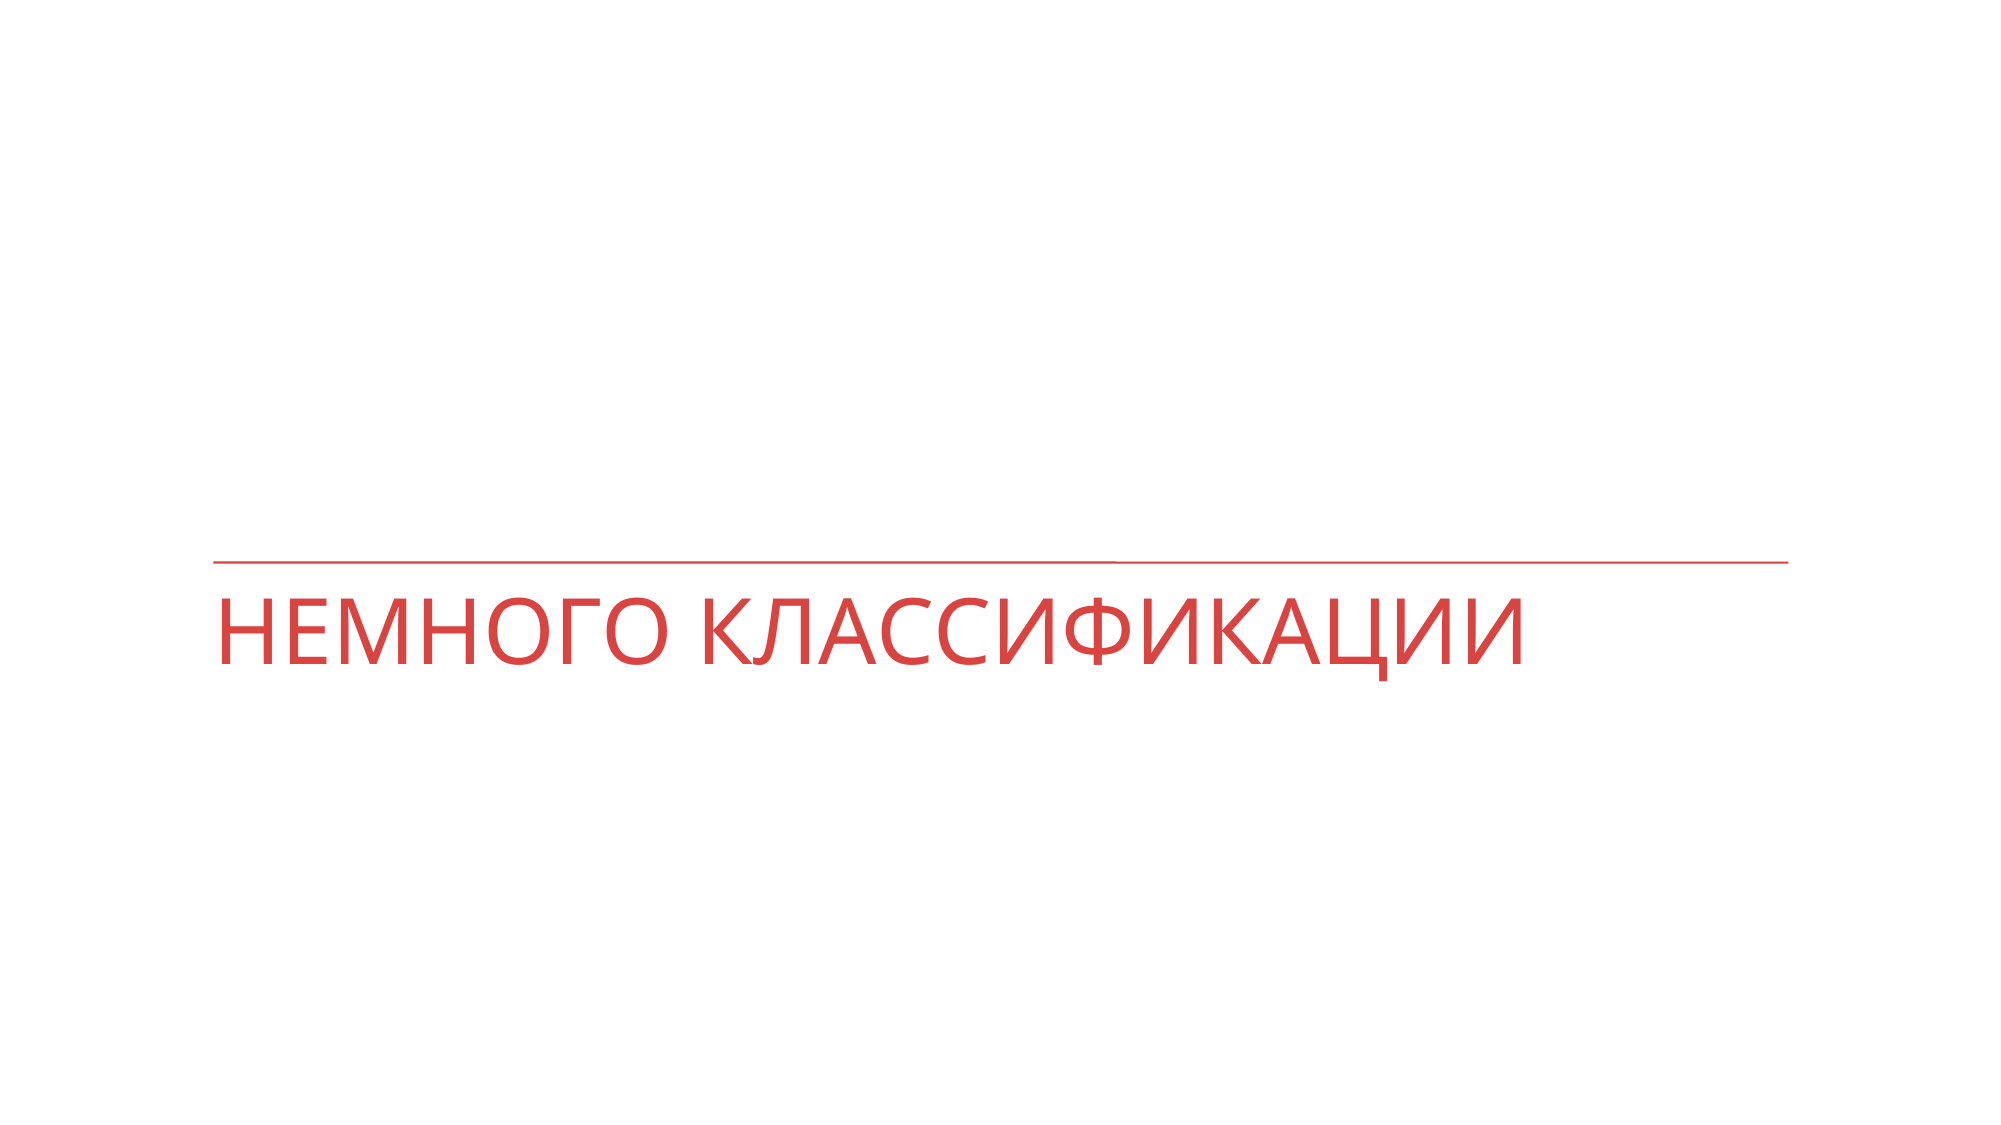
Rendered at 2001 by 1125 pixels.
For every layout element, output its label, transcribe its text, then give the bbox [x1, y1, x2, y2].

text_box Немного классификации [213, 562, 1789, 858]
